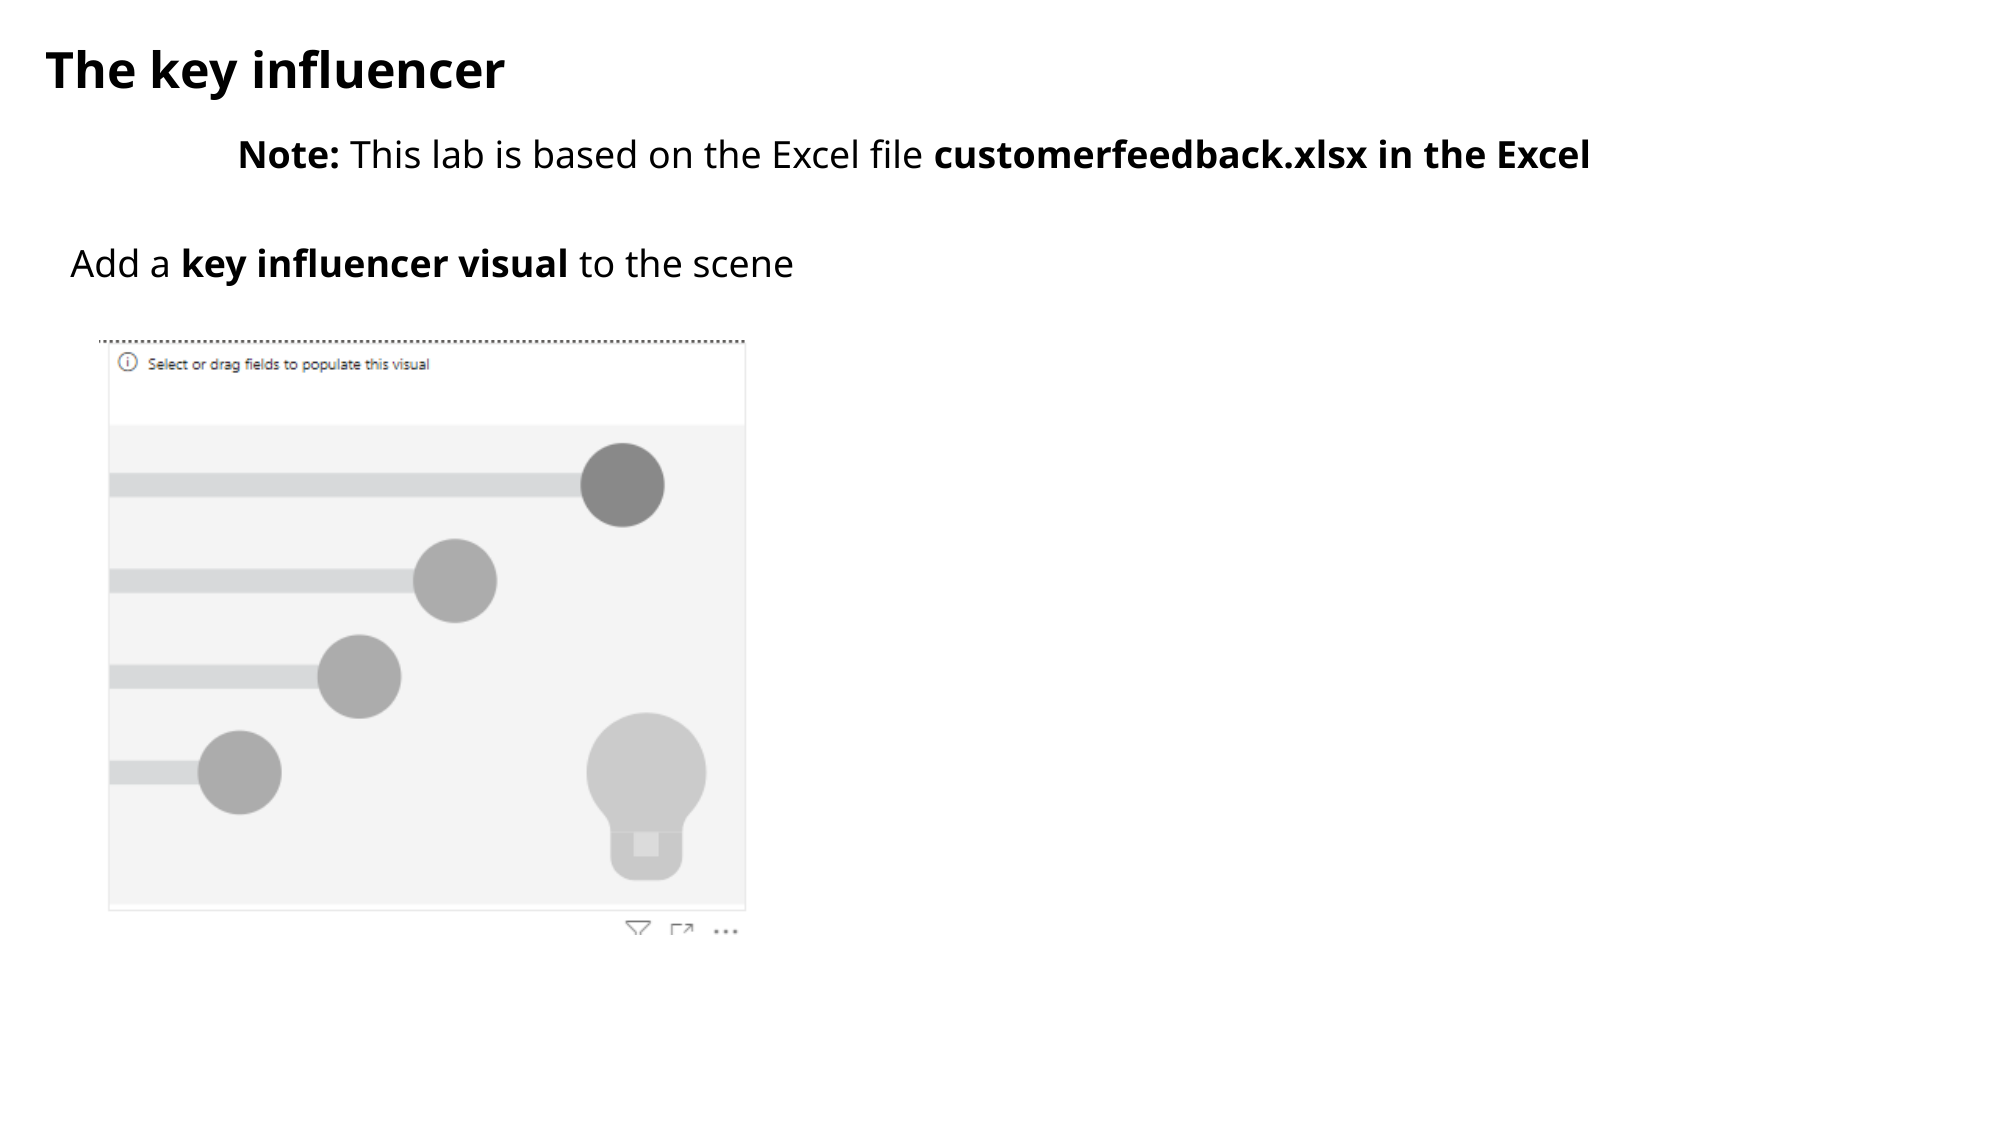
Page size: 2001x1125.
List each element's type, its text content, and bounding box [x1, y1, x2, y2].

text_box Note: This lab is based on the Excel file customerfeedback.xlsx in the Excel [222, 124, 1617, 184]
text_box The key influencer [31, 31, 522, 107]
text_box Add a key influencer visual to the scene [55, 232, 810, 293]
picture [99, 340, 748, 935]
